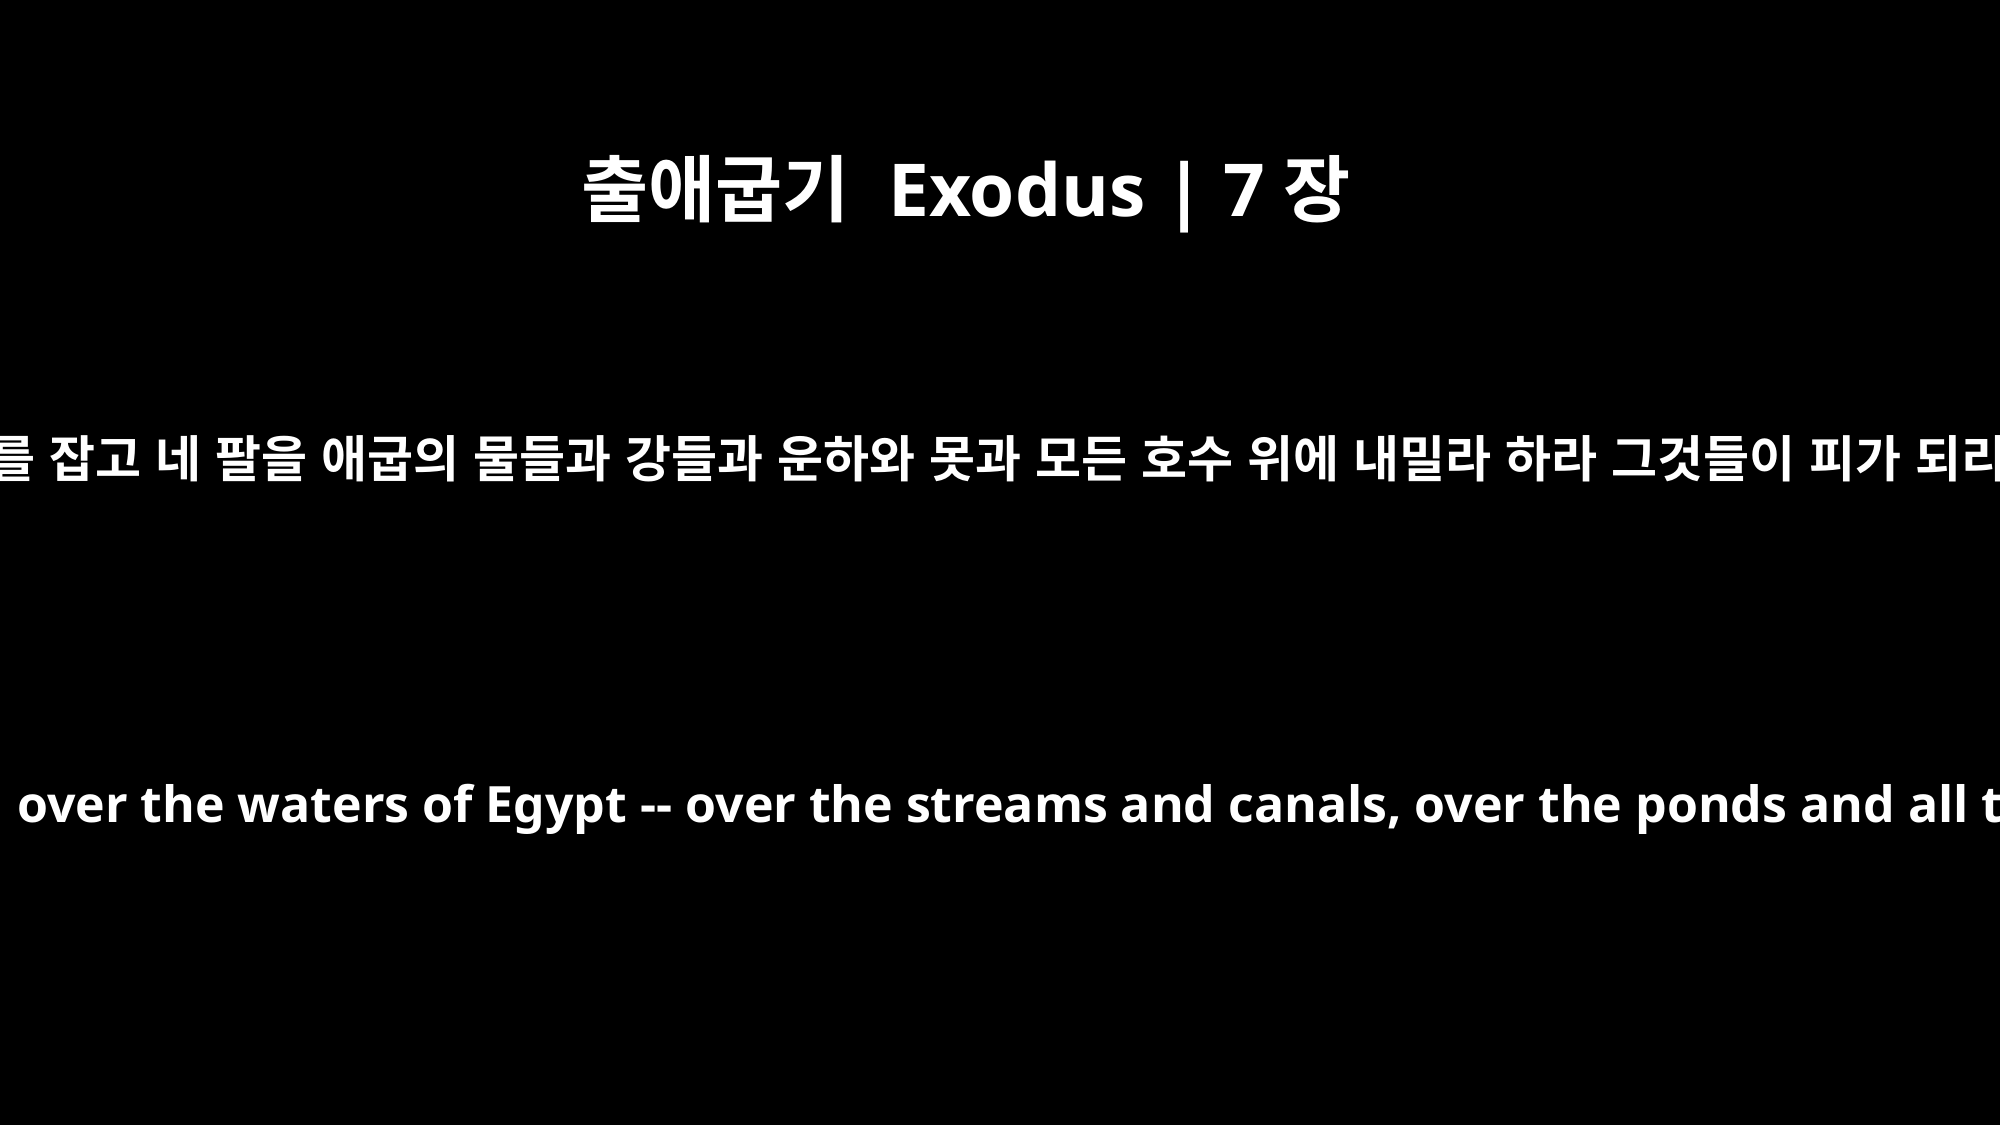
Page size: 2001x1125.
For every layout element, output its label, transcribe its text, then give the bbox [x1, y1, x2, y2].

text_box 출애굽기 Exodus | 7장 [566, 136, 1366, 239]
text_box 19 여호와께서 또 모세에게 이르시되 아론에게 명령하기를 네 지팡이를 잡고 네 팔을 애굽의 물들과 강들과 운하와 못과 모든 호수 위에 내밀라 하라 그것들이 피가 되리니 애굽 온 땅과 나무 그릇과 돌 그릇 안에 모두 피가 있으리라 [0, 359, 2000, 495]
text_box The LORD said to Moses, "Tell Aaron, `Take your staff and stretch out your hand over the waters of Egypt -- over the streams and canals, over the ponds and all the reservoirs' -- and they will turn to blood. Blood will be everywhere in Egypt, even in the wooden buckets and stone jars." [0, 764, 2000, 900]
